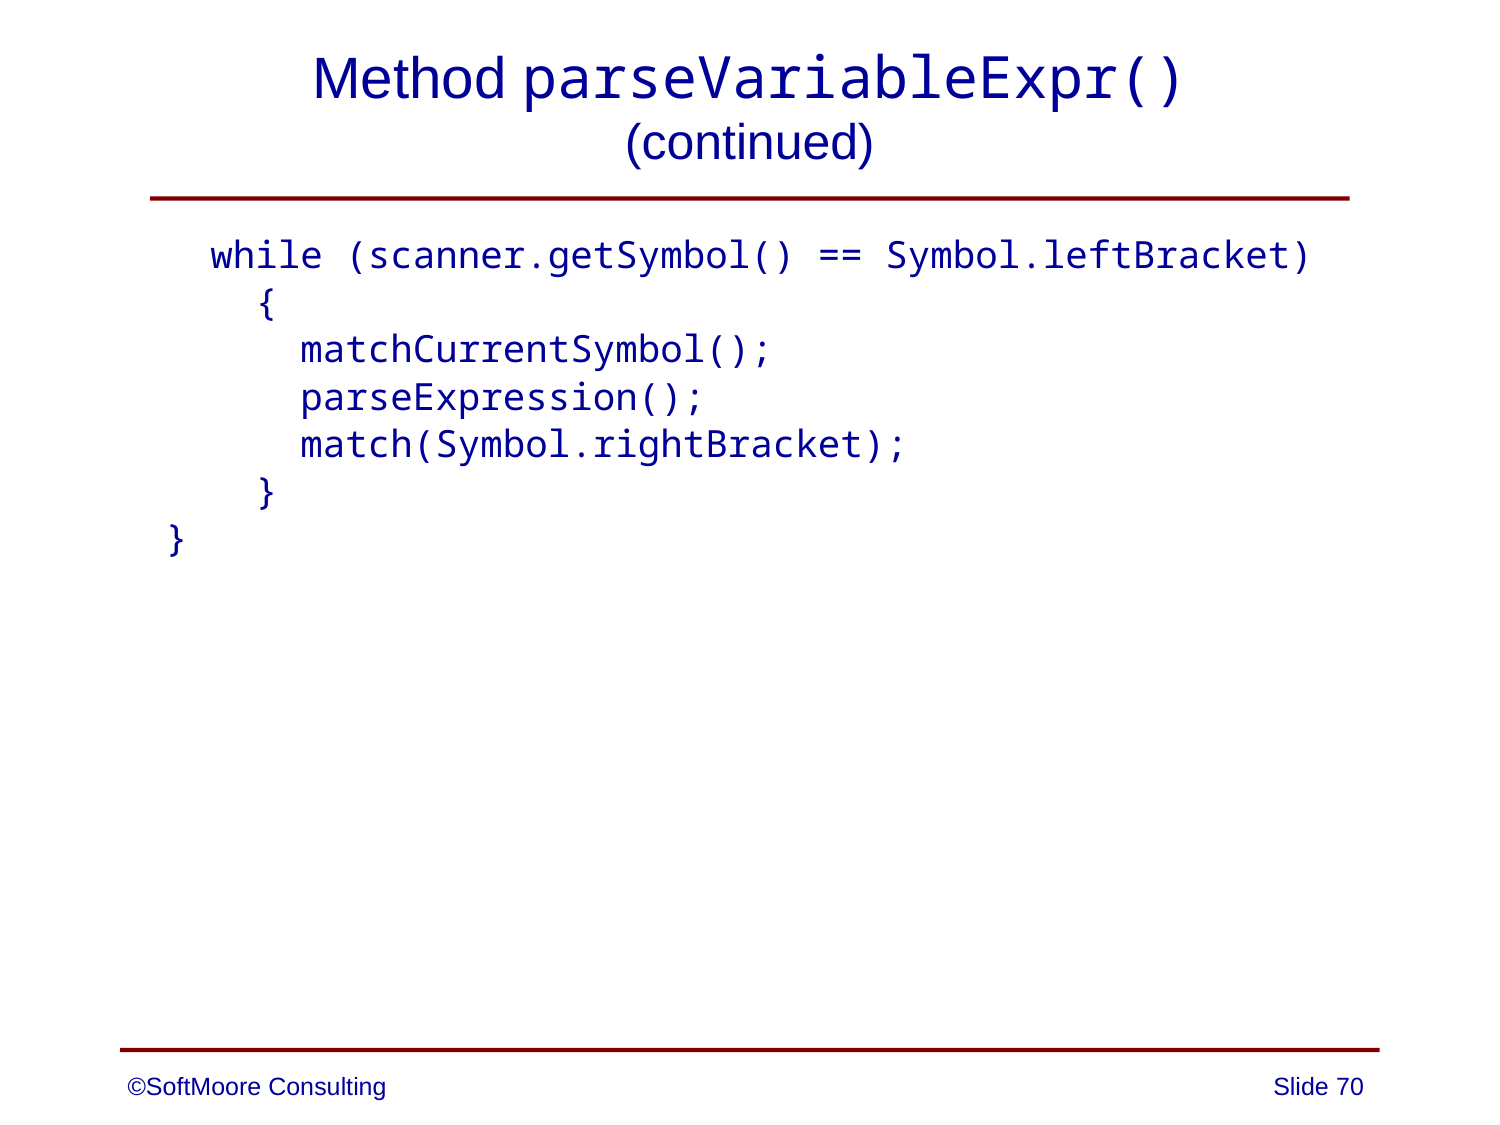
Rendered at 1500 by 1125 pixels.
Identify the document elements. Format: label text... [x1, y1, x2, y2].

slide_number Slide 70 [1078, 1061, 1380, 1109]
list while (scanner.getSymbol() == Symbol.leftBracket) { matchCurrentSymbol(); parseExpression(); match(Symbol.rightBracket); } } [74, 223, 1425, 1034]
footer ©SoftMoore Consulting [111, 1061, 563, 1109]
title Method parseVariableExpr() (continued) [149, 22, 1350, 188]
